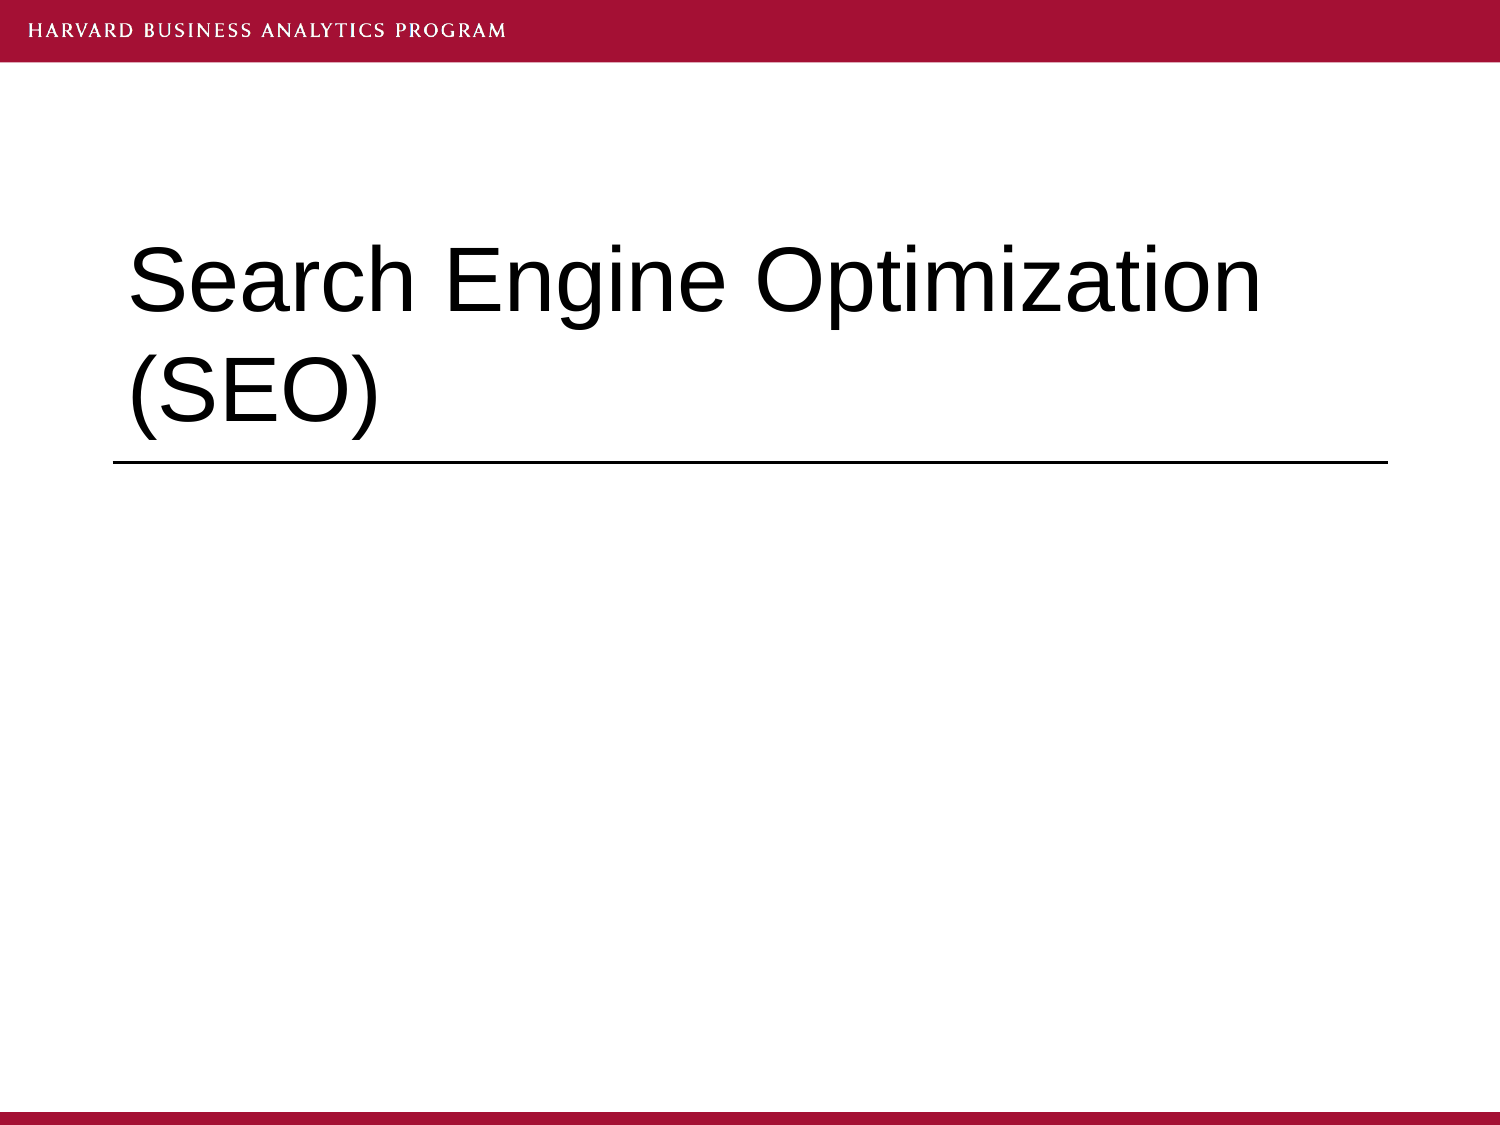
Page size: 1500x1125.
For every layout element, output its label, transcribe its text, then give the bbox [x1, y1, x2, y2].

title Search Engine Optimization (SEO) [112, 187, 1388, 448]
picture [0, 3, 538, 60]
